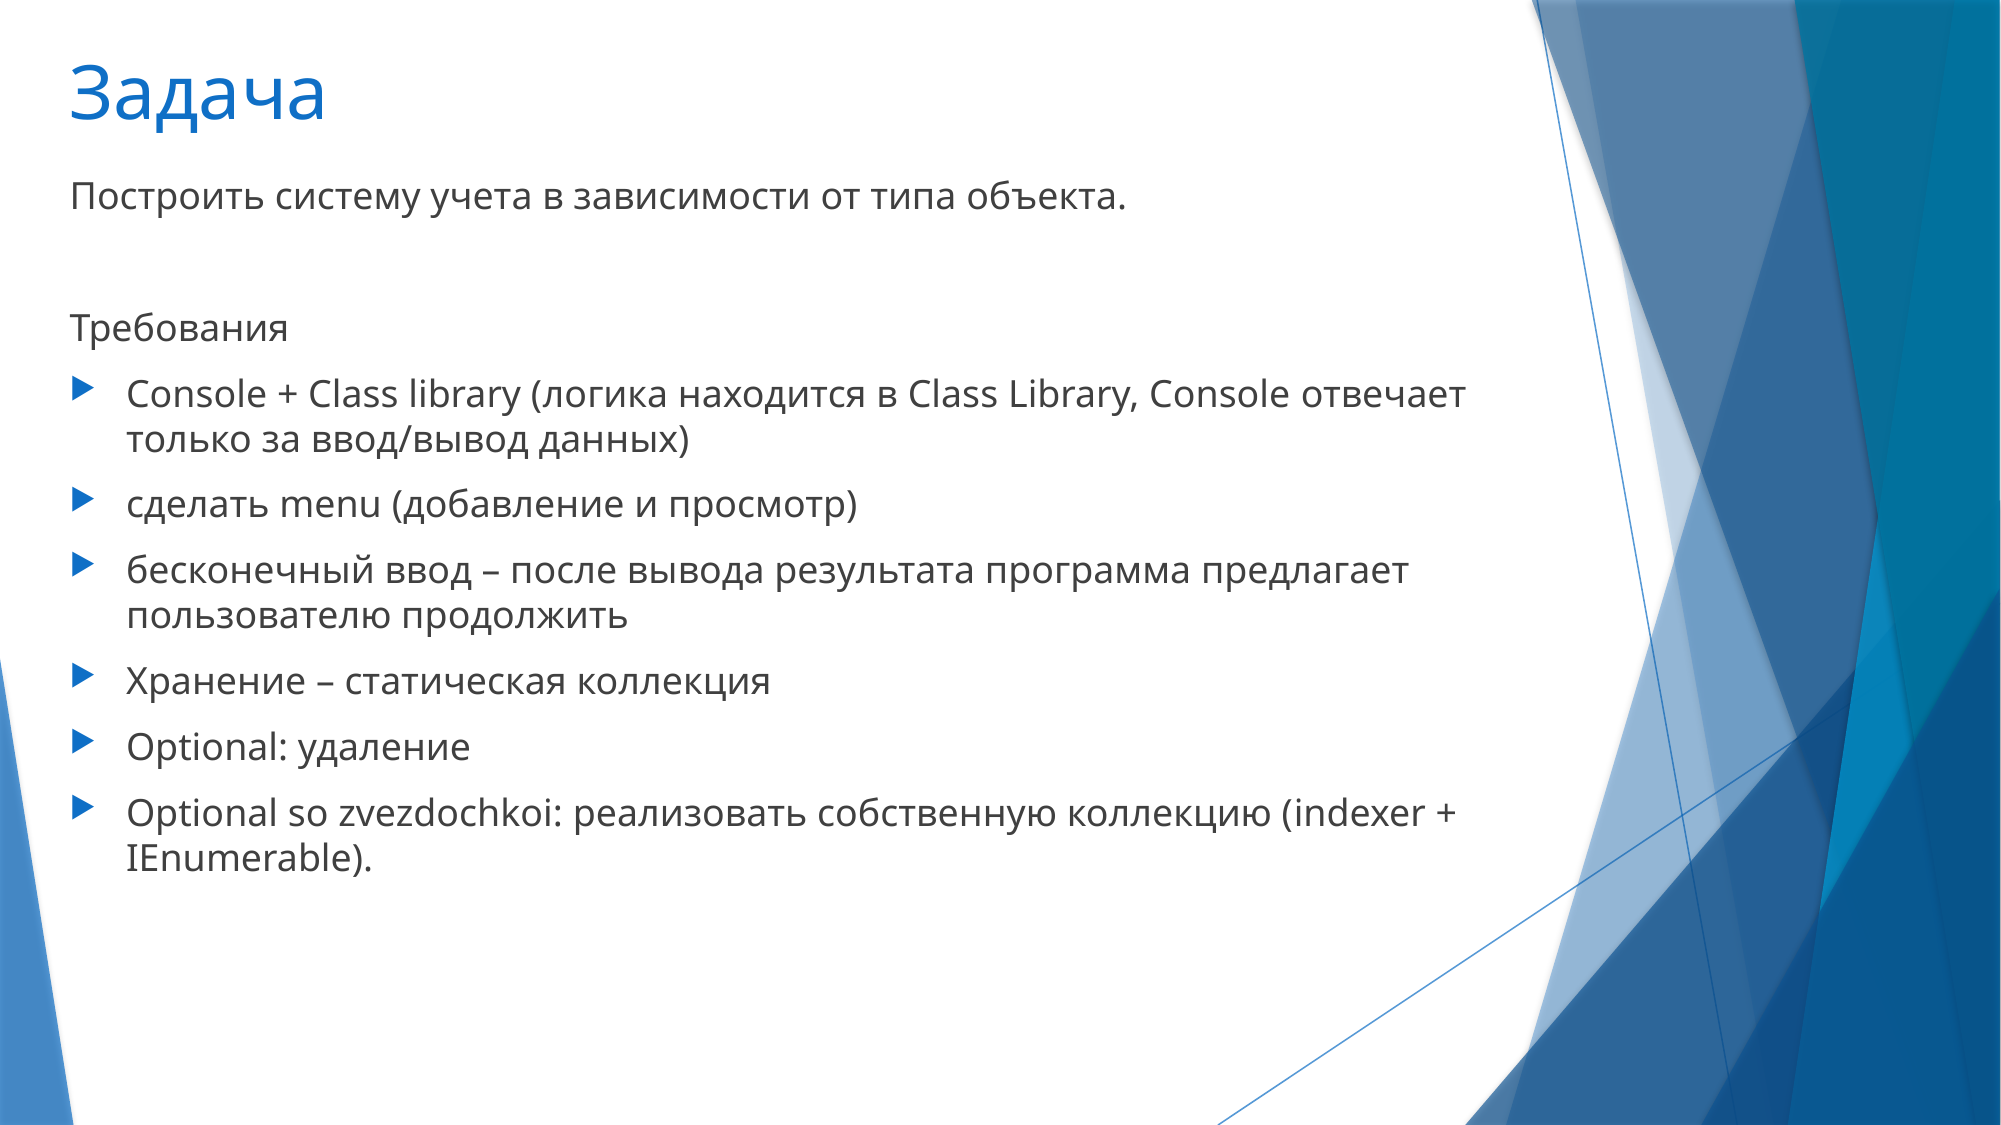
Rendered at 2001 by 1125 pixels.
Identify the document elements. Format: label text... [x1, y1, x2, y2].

title Задача [54, 36, 1465, 164]
list Построить систему учета в зависимости от типа объекта. Требования Console + Class library (логика находится в Class Library, Console отвечает только за ввод/вывод данных) сделать menu (добавление и просмотр) бесконечный ввод – после вывода результата программа предлагает пользователю продолжить Хранение – статическая коллекция Optional: удаление Optional so zvezdochkoi: реализовать собственную коллекцию (indexer + IEnumerable). [54, 164, 1595, 997]
